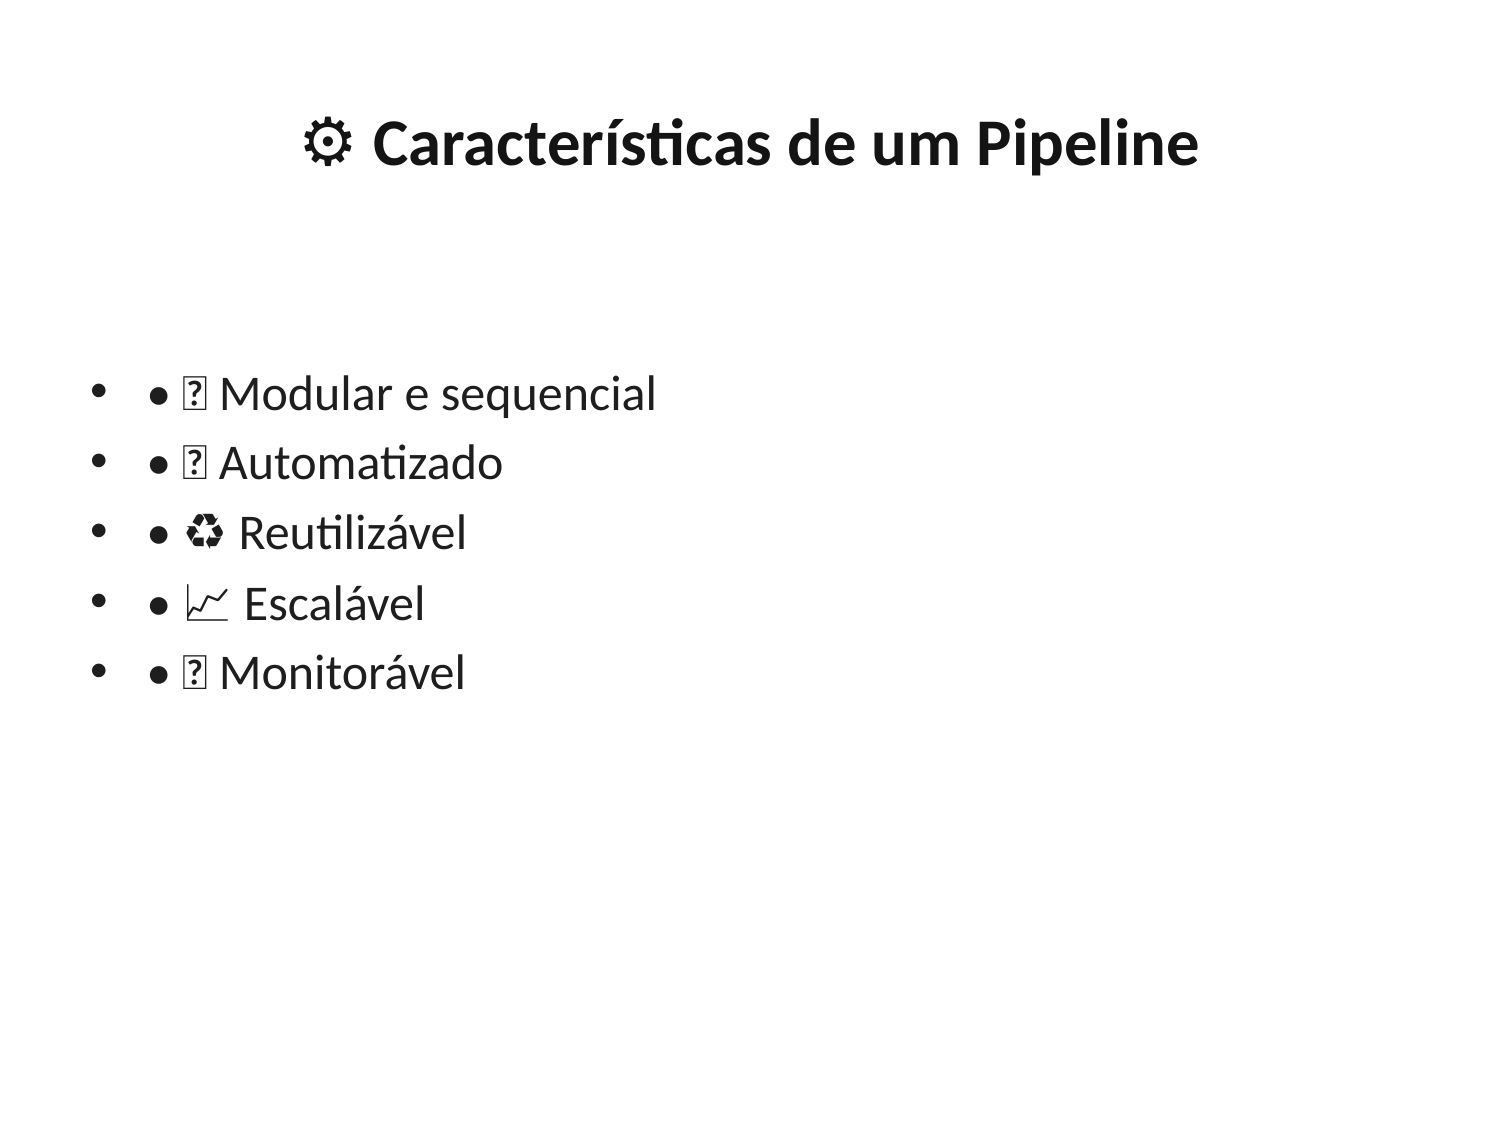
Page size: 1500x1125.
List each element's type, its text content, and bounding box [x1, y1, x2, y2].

title ⚙️ Características de um Pipeline [75, 45, 1425, 233]
list • 🔄 Modular e sequencial • 🤖 Automatizado • ♻️ Reutilizável • 📈 Escalável • 👀 Monitorável [75, 262, 1425, 1005]
